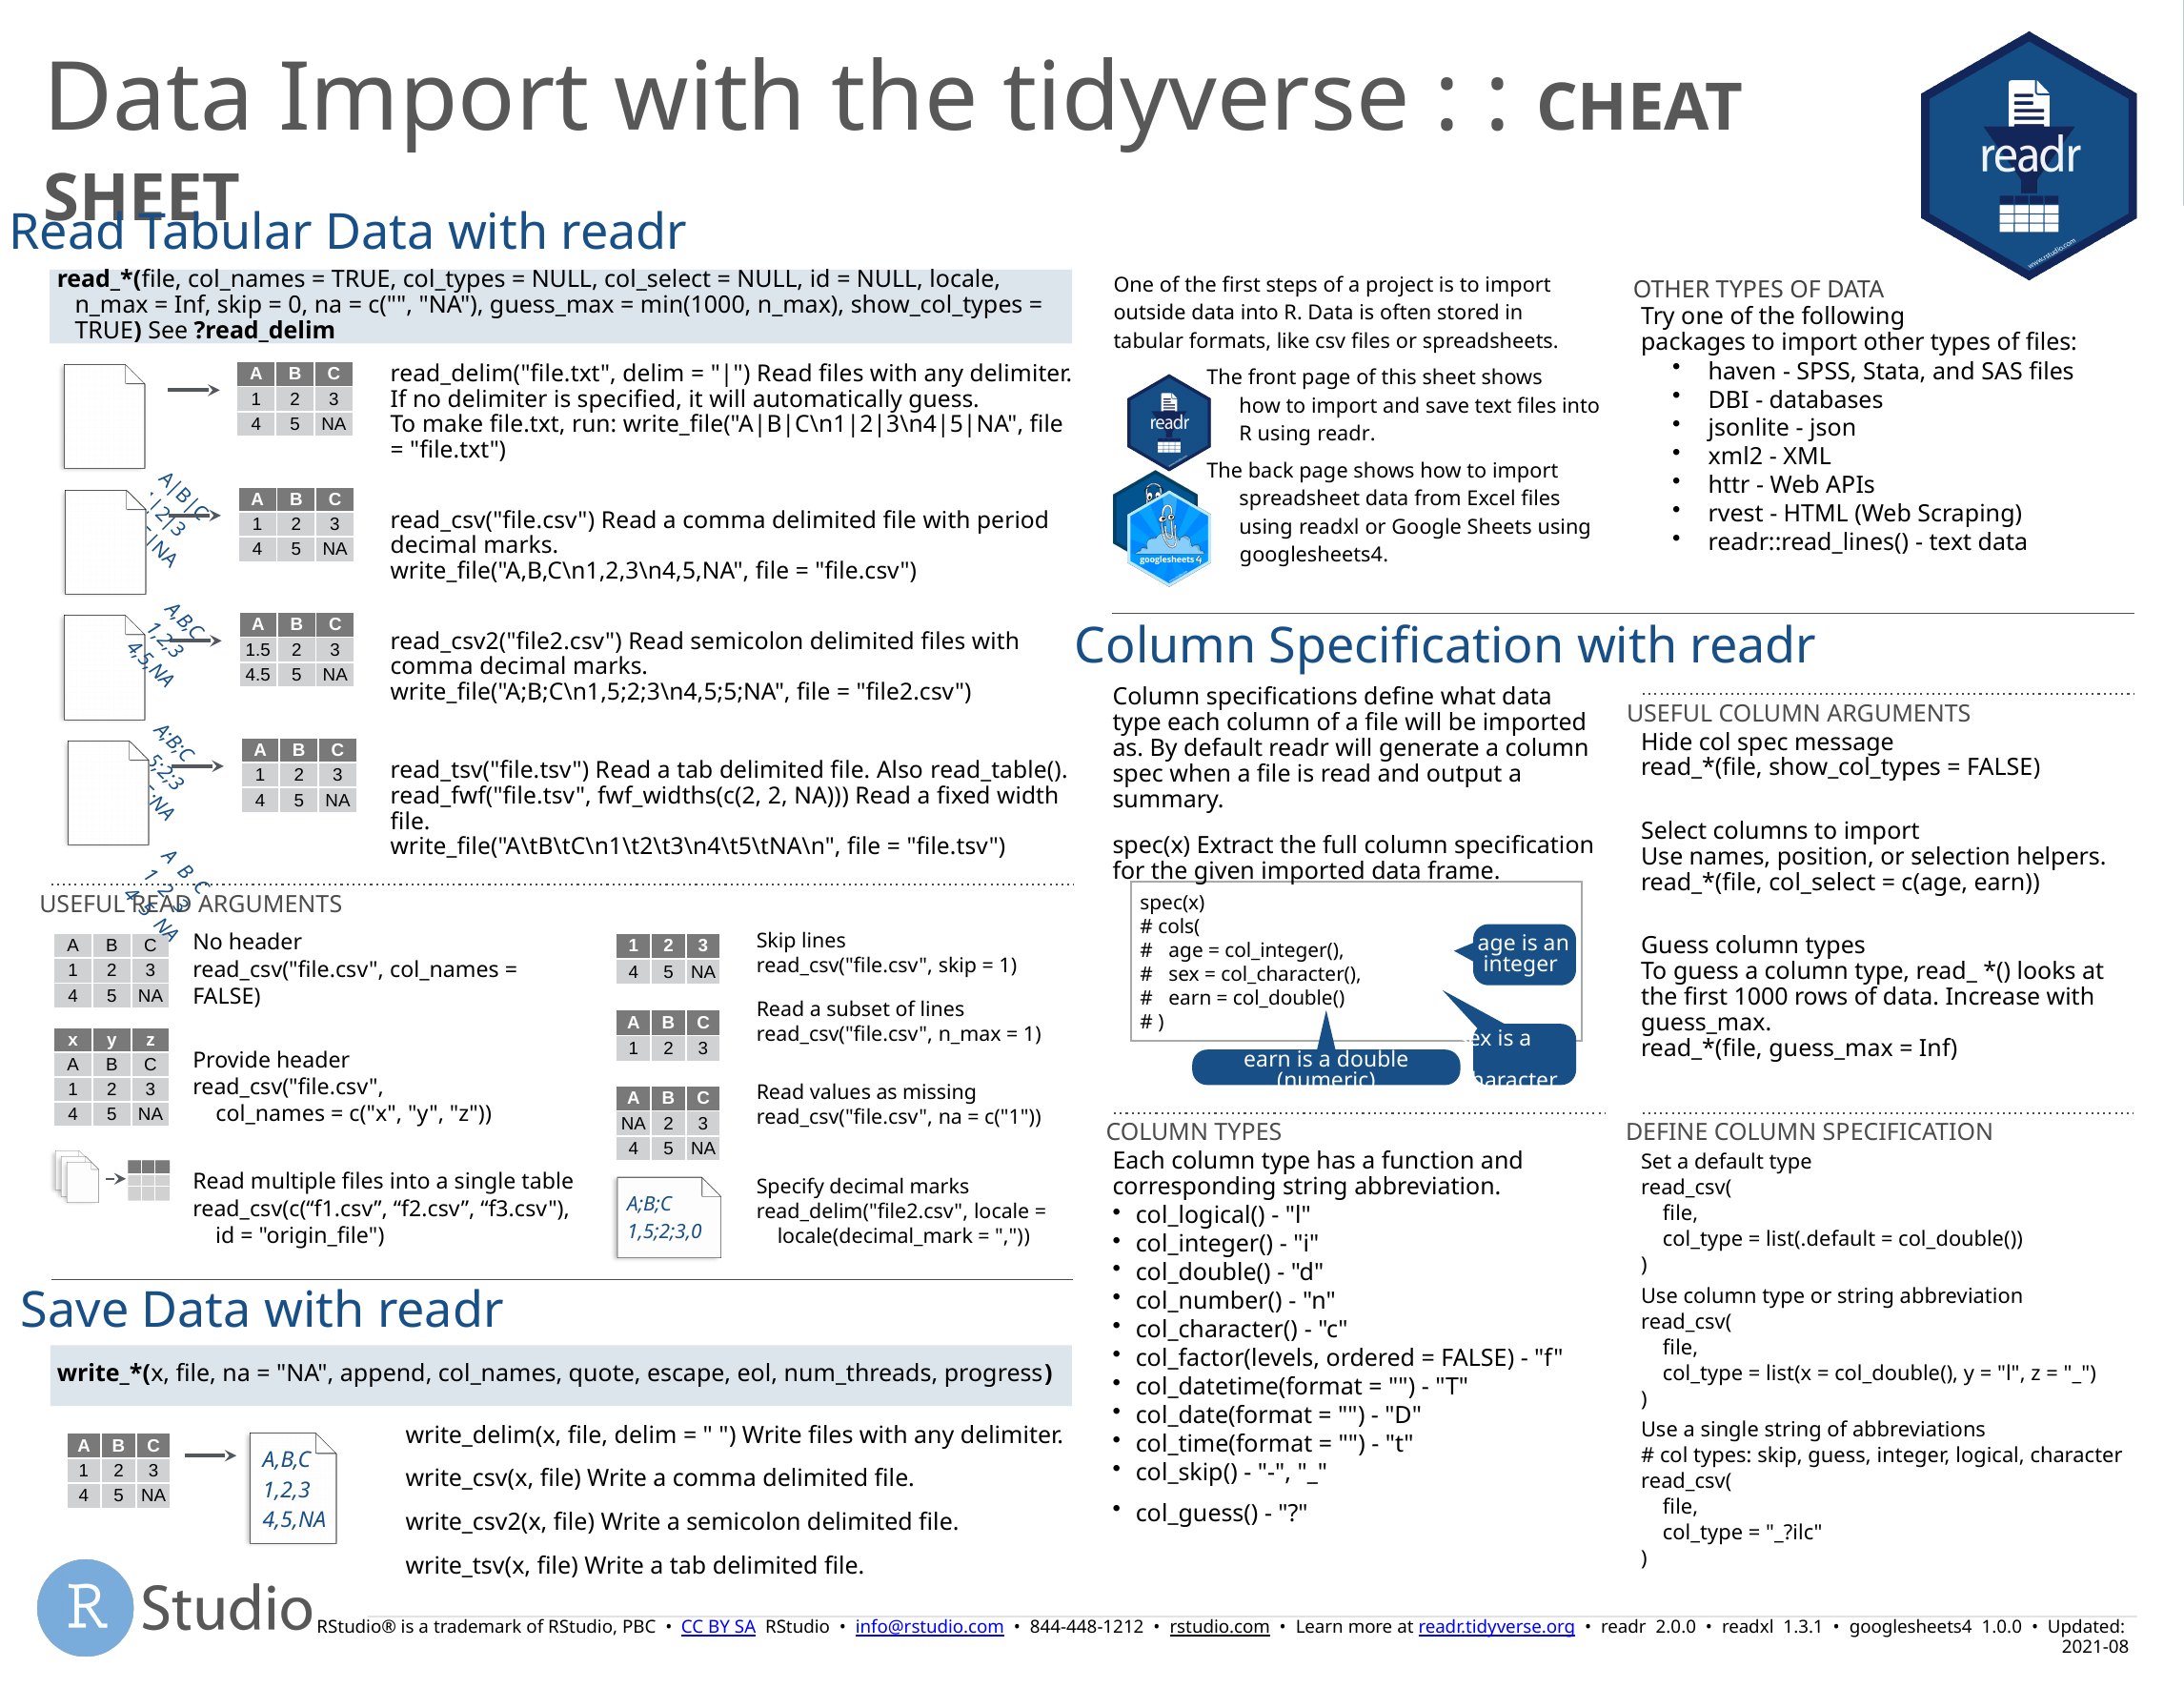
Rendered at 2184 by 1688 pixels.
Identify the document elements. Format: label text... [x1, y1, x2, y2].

text_box Column Specification with readr [1075, 624, 1817, 673]
text_box write_*(x, file, na = "NA", append, col_names, quote, escape, eol, num_threads, progress) [48, 1348, 1068, 1399]
text_box Hide col spec message read_*(file, show_col_types = FALSE) Select columns to import Use names, position, or selection helpers. read_*(file, col_select = c(age, earn)) Guess column types To guess a column type, read_ *() looks at the first 1000 rows of data. Increase with guess_max. read_*(file, guess_max = Inf) [1641, 729, 2133, 1103]
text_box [65, 482, 355, 730]
text_box One of the first steps of a project is to import outside data into R. Data is often stored in tabular formats, like csv files or spreadsheets. The front page of this sheet shows how to import and save text files into R using readr. The back page shows how to import spreadsheet data from Excel files using readxl or Google Sheets using googlesheets4. [1113, 269, 1604, 597]
text_box USEFUL READ ARGUMENTS [39, 887, 62, 917]
picture [716, 1191, 721, 1258]
title Data Import with the tidyverse : : CHEAT SHEET [42, 55, 1305, 183]
table_header 3 [687, 934, 719, 958]
text_box RStudio® is a trademark of RStudio, PBC • CC BY SA RStudio • info@rstudio.com • 844-448-1212 • rstudio.com • Learn more at readr.tidyverse.org • readr 2.0.0 • readxl 1.3.1 • googlesheets4 1.0.0 • Updated: 2021-08 [262, 1607, 2138, 1666]
table_header y [93, 1028, 131, 1051]
text_box A;B;C 1,5;2;3,0 [618, 1185, 624, 1251]
text_box age is an integer [1453, 924, 1576, 986]
text_box read_delim("file.txt", delim = "|") Read files with any delimiter. If no delimiter is specified, it will automatically guess. To make file.txt, run: write_file("A|B|C\n1|2|3\n4|5|NA", file = "file.txt") read_csv("file.csv") Read a comma delimited file with period decimal marks. write_file("A,B,C\n1,2,3\n4,5,NA", file = "file.csv") read_csv2("file2.csv") Read semicolon delimited files with comma decimal marks. write_file("A;B;C\n1,5;2;3\n4,5;5;NA", file = "file2.csv") read_tsv("file.tsv") Read a tab delimited file. Also read_table(). read_fwf("file.tsv", fwf_widths(c(2, 2, NA))) Read a fixed width file. write_file("A\tB\tC\n1\t2\t3\n4\t5\tNA\n", file = "file.tsv") [390, 361, 1074, 866]
table_cell 5 [93, 998, 131, 1007]
table_cell A [54, 1053, 91, 1076]
text_box DEFINE COLUMN SPECIFICATION [1626, 1116, 1995, 1146]
table_header A [617, 1010, 650, 1035]
table_cell NA [617, 1111, 650, 1135]
table_cell NA [132, 998, 169, 1007]
picture [617, 1177, 629, 1258]
table_cell NA [132, 1103, 169, 1126]
text_box sex is a character [1442, 989, 1577, 1086]
table_cell 5 [652, 1137, 685, 1151]
table_cell 2 [652, 1036, 685, 1061]
table_cell 5 [652, 960, 685, 984]
table_cell 4 [617, 960, 650, 984]
table_header B [652, 1010, 685, 1035]
table_cell 4 [54, 984, 91, 1007]
table_cell 3 [687, 1036, 719, 1061]
text_box Skip lines read_csv("file.csv", skip = 1) Read a subset of lines read_csv("file.csv", n_max = 1) Read values as missing read_csv("file.csv", na = c("1")) Specify decimal marks read_delim("file2.csv", locale = locale(decimal_mark = ",")) [756, 927, 1056, 1254]
table_header x [54, 1028, 91, 1051]
table_cell NA [687, 1137, 719, 1153]
text_box write_delim(x, file, delim = " ") Write files with any delimiter. write_csv(x, file) Write a comma delimited file. write_csv2(x, file) Write a semicolon delimited file. write_tsv(x, file) Write a tab delimited file. [405, 1422, 1075, 1598]
text_box COLUMN TYPES [1105, 1116, 1283, 1146]
table_header C [687, 1010, 719, 1035]
table_header A [617, 1087, 650, 1110]
text_box [50, 1345, 1072, 1407]
table_header 2 [652, 934, 685, 958]
table_cell 3 [132, 1078, 169, 1101]
text_box Read Tabular Data with readr [9, 211, 688, 259]
table_cell 3 [687, 1111, 719, 1135]
text_box Each column type has a function and corresponding string abbreviation. col_logical() - "l" col_integer() - "i" col_double() - "d" col_number() - "n" col_character() - "c" col_factor(levels, ordered = FALSE) - "f" col_datetime(format = "") - "T" col_date(format = "") - "D" col_time(format = "") - "t" col_skip() - "-", "_" col_guess() - "?" [1112, 1149, 1604, 1573]
table_header C [687, 1087, 719, 1110]
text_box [64, 356, 354, 478]
text_box No header read_csv("file.csv", col_names = FALSE) Provide header read_csv("file.csv", col_names = c("x", "y", "z")) Read multiple files into a single table read_csv(c(“f1.csv”, “f2.csv”, “f3.csv"), id = "origin_file") [192, 928, 591, 1253]
table_cell 1 [54, 959, 62, 983]
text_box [1309, 0, 2184, 397]
table_header B [652, 1087, 685, 1110]
text_box earn is a double (numeric) [1192, 1009, 1461, 1086]
text_box Try one of the following packages to import other types of files: haven - SPSS, Stata, and SAS files DBI - databases jsonlite - json xml2 - XML httr - Web APIs rvest - HTML (Web Scraping) readr::read_lines() - text data [1640, 403, 2135, 645]
table_header A [54, 934, 62, 957]
table_cell 5 [93, 1103, 131, 1126]
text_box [66, 1424, 341, 1544]
table_cell 4 [617, 1137, 650, 1160]
text_box Set a default type read_csv( file, col_type = list(.default = col_double()) ) Use column type or string abbreviation read_csv( file, col_type = list(x = col_double(), y = "l", z = "_") ) Use a single string of abbreviations # col types: skip, guess, integer, logical, character read_csv( file, col_type = "_?ilc" ) [1641, 1149, 2133, 1594]
table_cell 2 [652, 1111, 685, 1135]
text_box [67, 733, 358, 992]
picture [1113, 374, 1212, 588]
table_header 1 [617, 934, 650, 958]
table_cell C [132, 1053, 169, 1076]
text_box USEFUL COLUMN ARGUMENTS [1627, 698, 1972, 727]
table_cell 1 [54, 1078, 91, 1101]
text_box Save Data with readr [20, 1289, 504, 1338]
text_box read_*(file, col_names = TRUE, col_types = NULL, col_select = NULL, id = NULL, locale, n_max = Inf, skip = 0, na = c("", "NA"), guess_max = min(1000, n_max), show_col_types = TRUE) See ?read_delim [48, 254, 1073, 357]
table_cell NA [687, 960, 719, 984]
table_cell B [93, 1053, 131, 1076]
table_cell 2 [93, 1078, 131, 1101]
table_cell 1 [617, 1036, 650, 1061]
table_header z [132, 1028, 169, 1051]
picture [1921, 31, 2138, 281]
text_box Column specifications define what data type each column of a file will be imported as. By default readr will generate a column spec when a file is read and output a summary. spec(x) Extract the full column specification for the given imported data frame. [1112, 684, 1607, 894]
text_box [629, 1158, 716, 1271]
table_cell 4 [54, 1103, 91, 1126]
text_box spec(x) # cols( # age = col_integer(), # sex = col_character(), # earn = col_double() # ) [1131, 894, 1583, 1042]
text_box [55, 1147, 174, 1203]
picture [36, 1559, 313, 1657]
